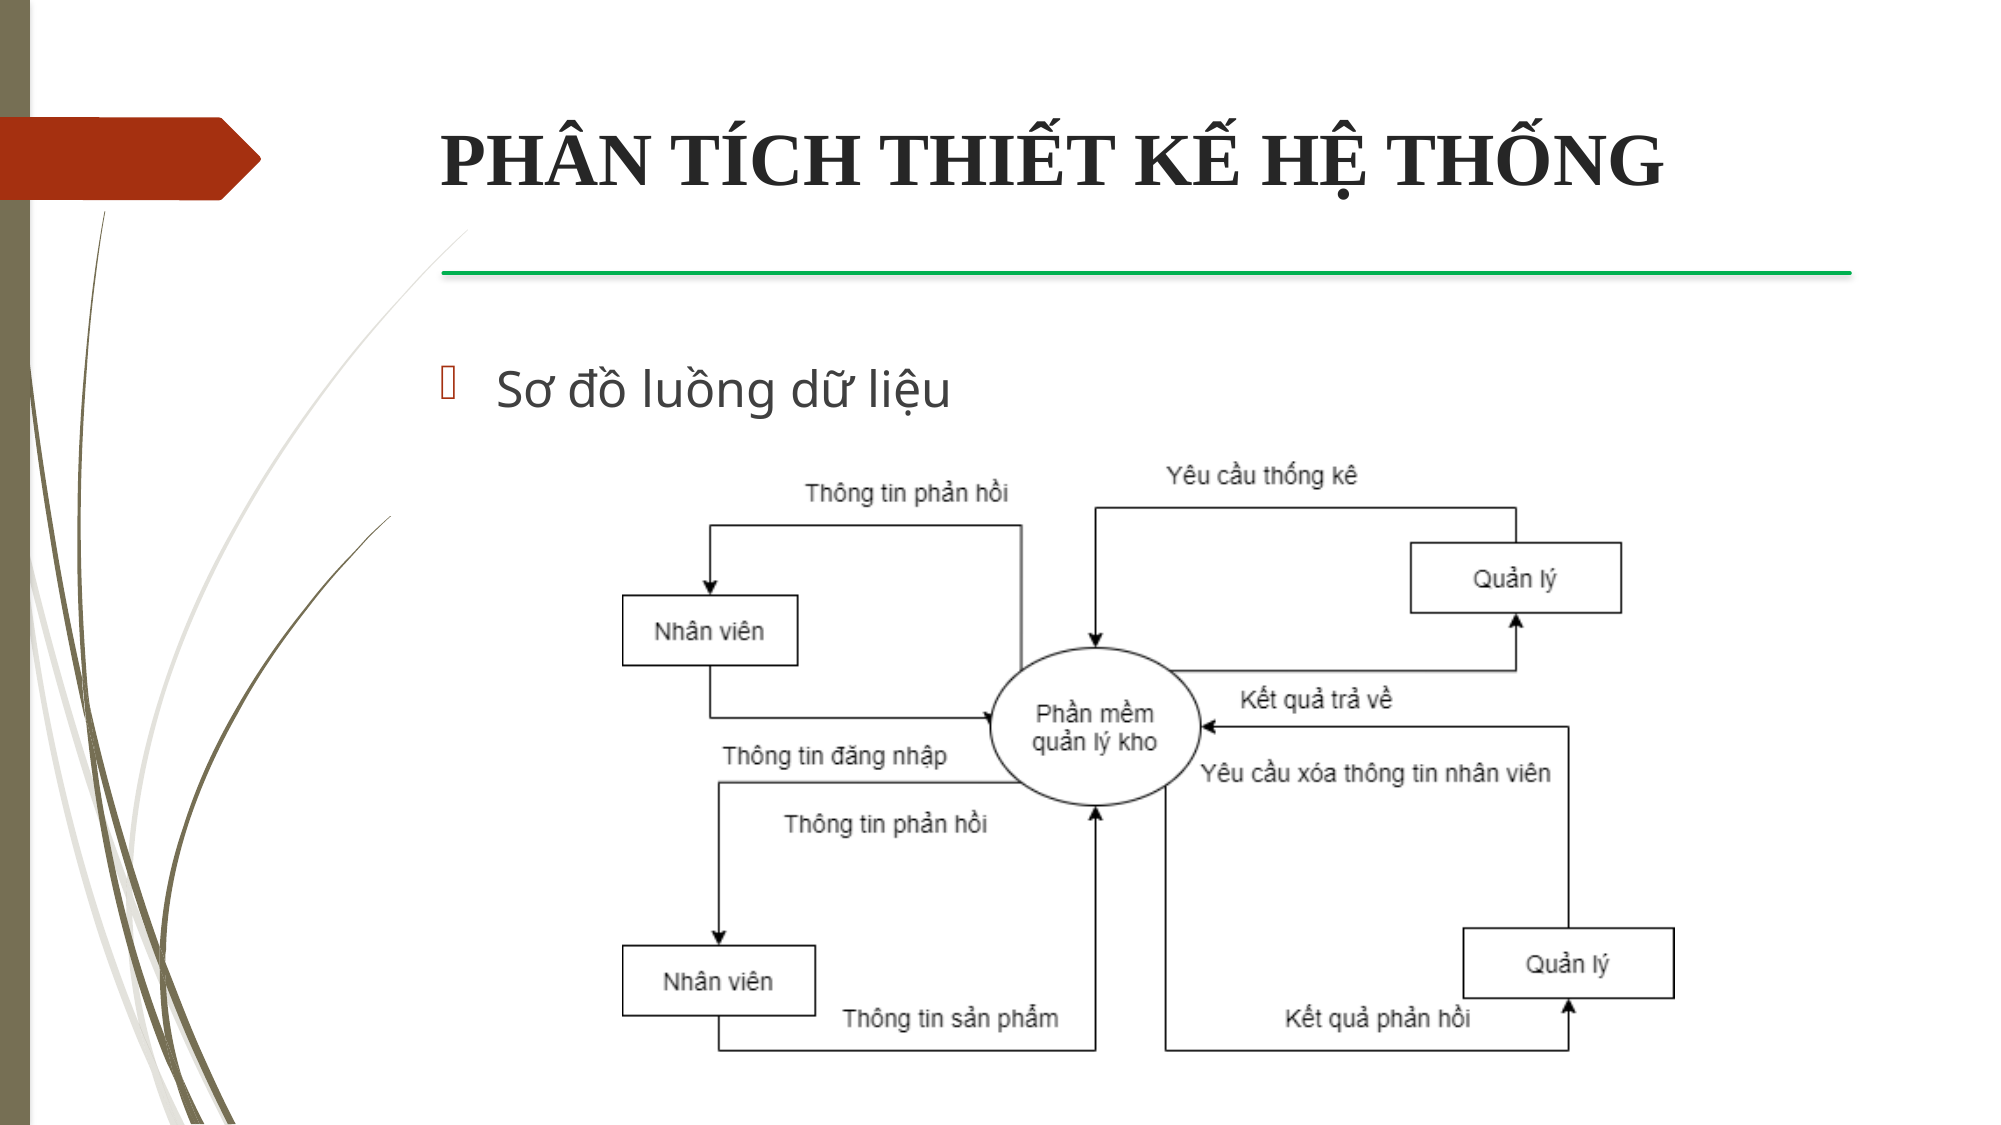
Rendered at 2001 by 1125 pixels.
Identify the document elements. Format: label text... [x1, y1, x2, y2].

title PHÂN TÍCH THIẾT KẾ HỆ THỐNG [425, 102, 1888, 313]
picture [622, 459, 1676, 1066]
list Sơ đồ luồng dữ liệu [424, 350, 1888, 1066]
